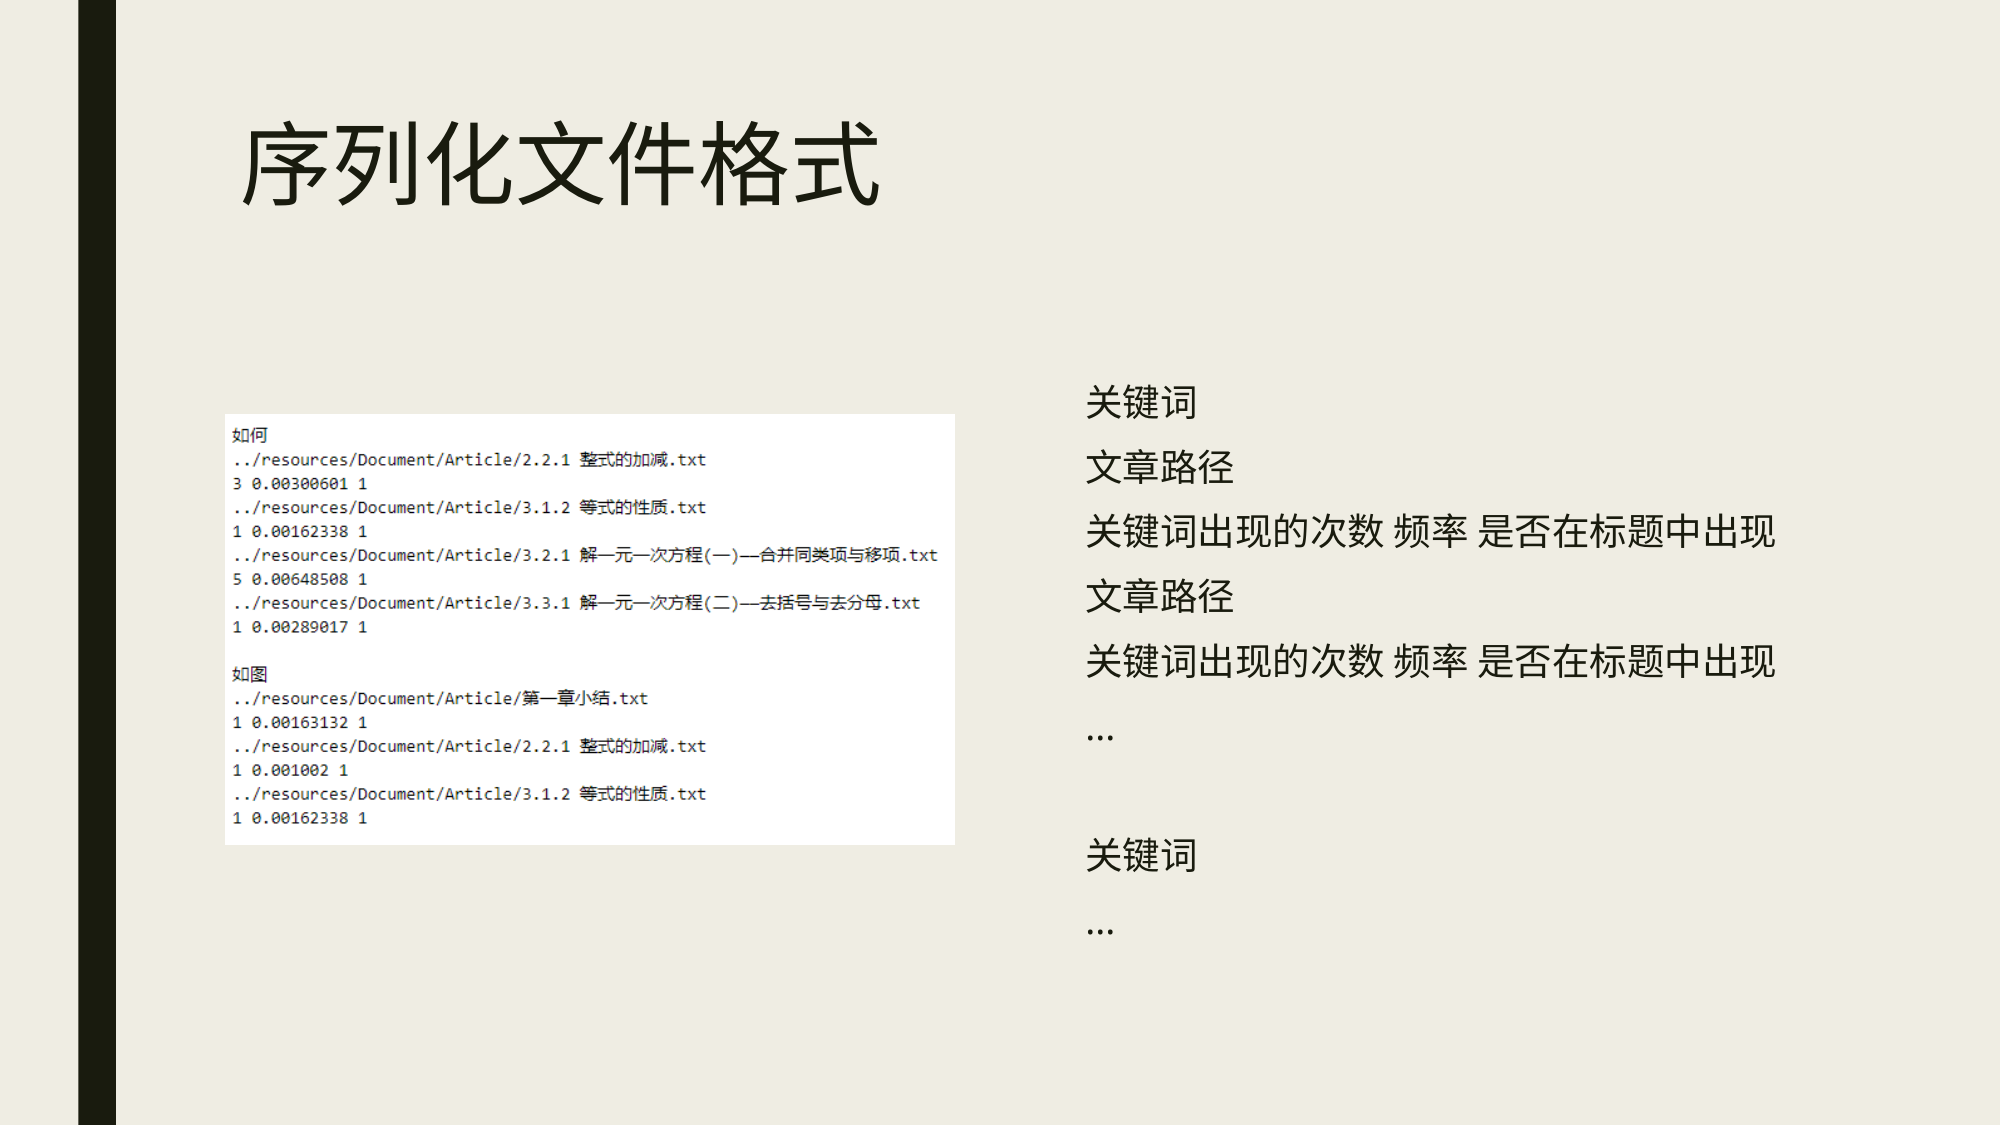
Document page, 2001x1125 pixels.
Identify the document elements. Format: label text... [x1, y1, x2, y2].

title 序列化文件格式 [225, 112, 1800, 357]
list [224, 414, 955, 845]
list 关键词 文章路径 关键词出现的次数 频率 是否在标题中出现 文章路径 关键词出现的次数 频率 是否在标题中出现 ... 关键词 ... [1070, 375, 1801, 963]
